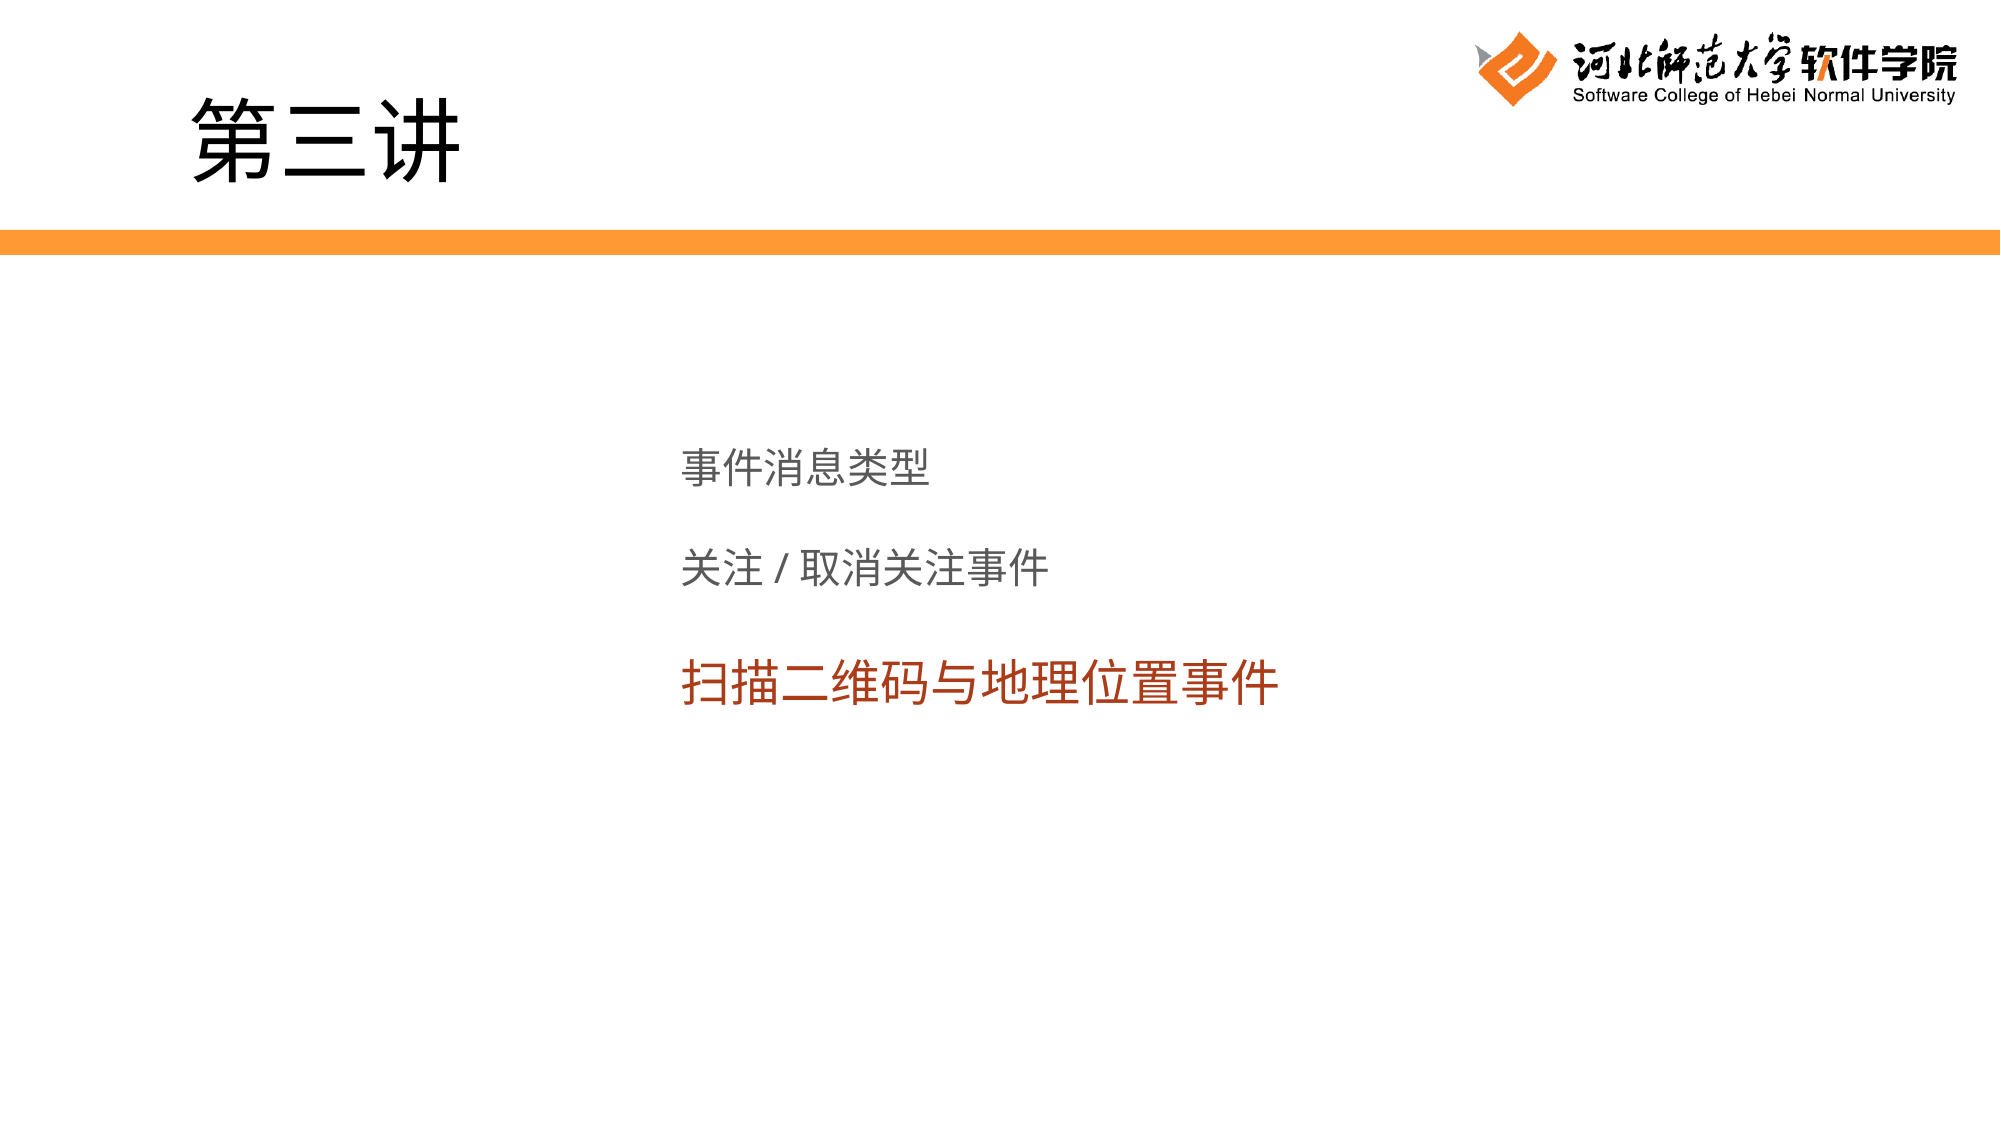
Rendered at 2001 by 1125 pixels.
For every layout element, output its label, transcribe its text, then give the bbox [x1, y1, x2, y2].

list 第三讲 [172, 89, 1372, 202]
text_box 事件消息类型 关注/取消关注事件 扫描二维码与地理位置事件 [665, 384, 1550, 720]
picture [1475, 31, 1957, 107]
